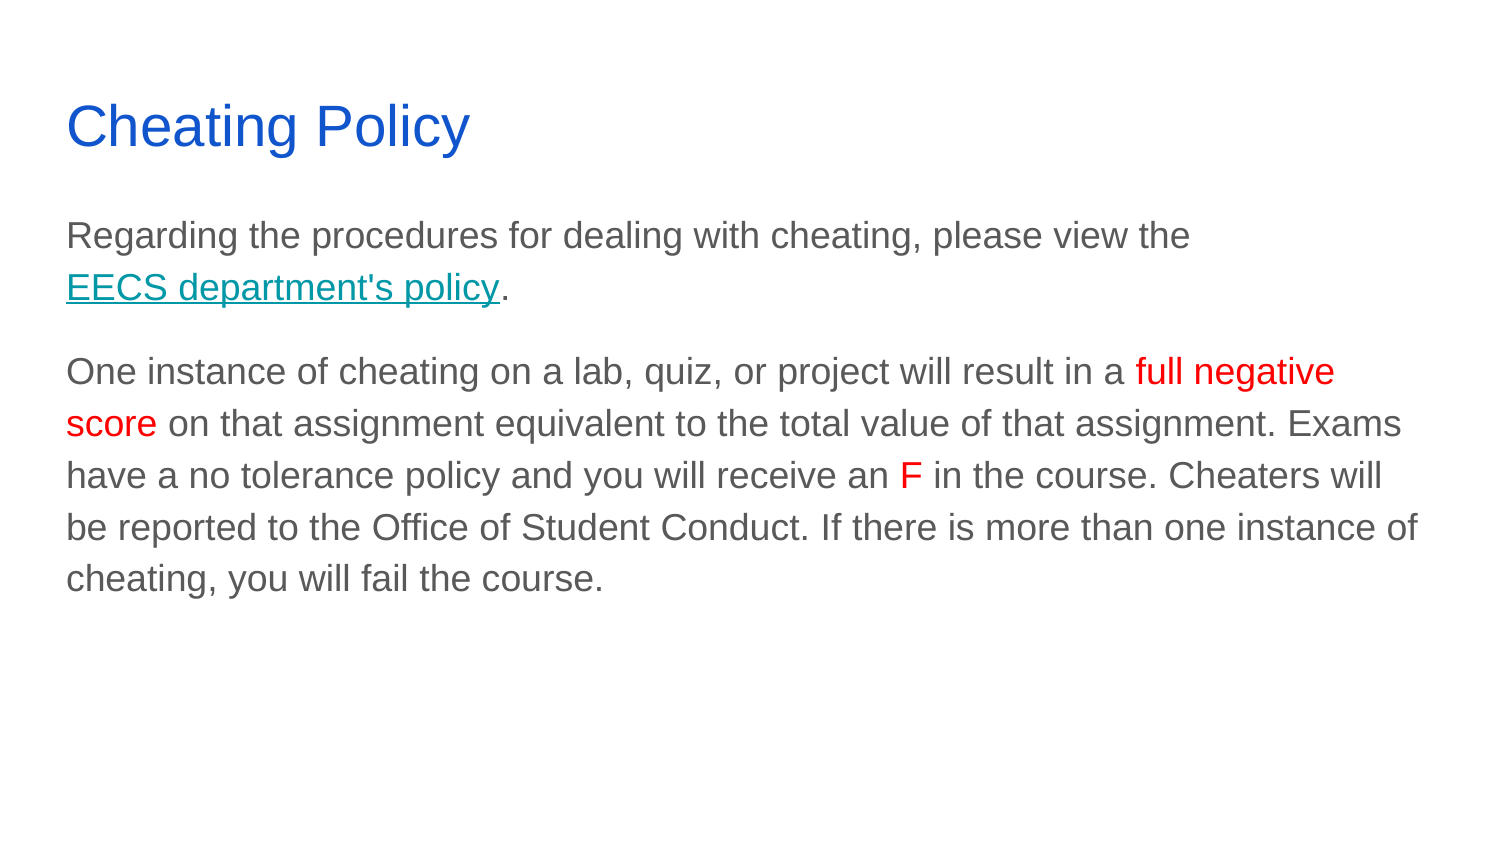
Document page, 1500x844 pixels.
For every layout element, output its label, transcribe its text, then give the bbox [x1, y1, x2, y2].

list Regarding the procedures for dealing with cheating, please view the EECS department's policy. One instance of cheating on a lab, quiz, or project will result in a full negative score on that assignment equivalent to the total value of that assignment. Exams have a no tolerance policy and you will receive an F in the course. Cheaters will be reported to the Office of Student Conduct. If there is more than one instance of cheating, you will fail the course. [51, 189, 1449, 750]
title Cheating Policy [51, 72, 1449, 167]
